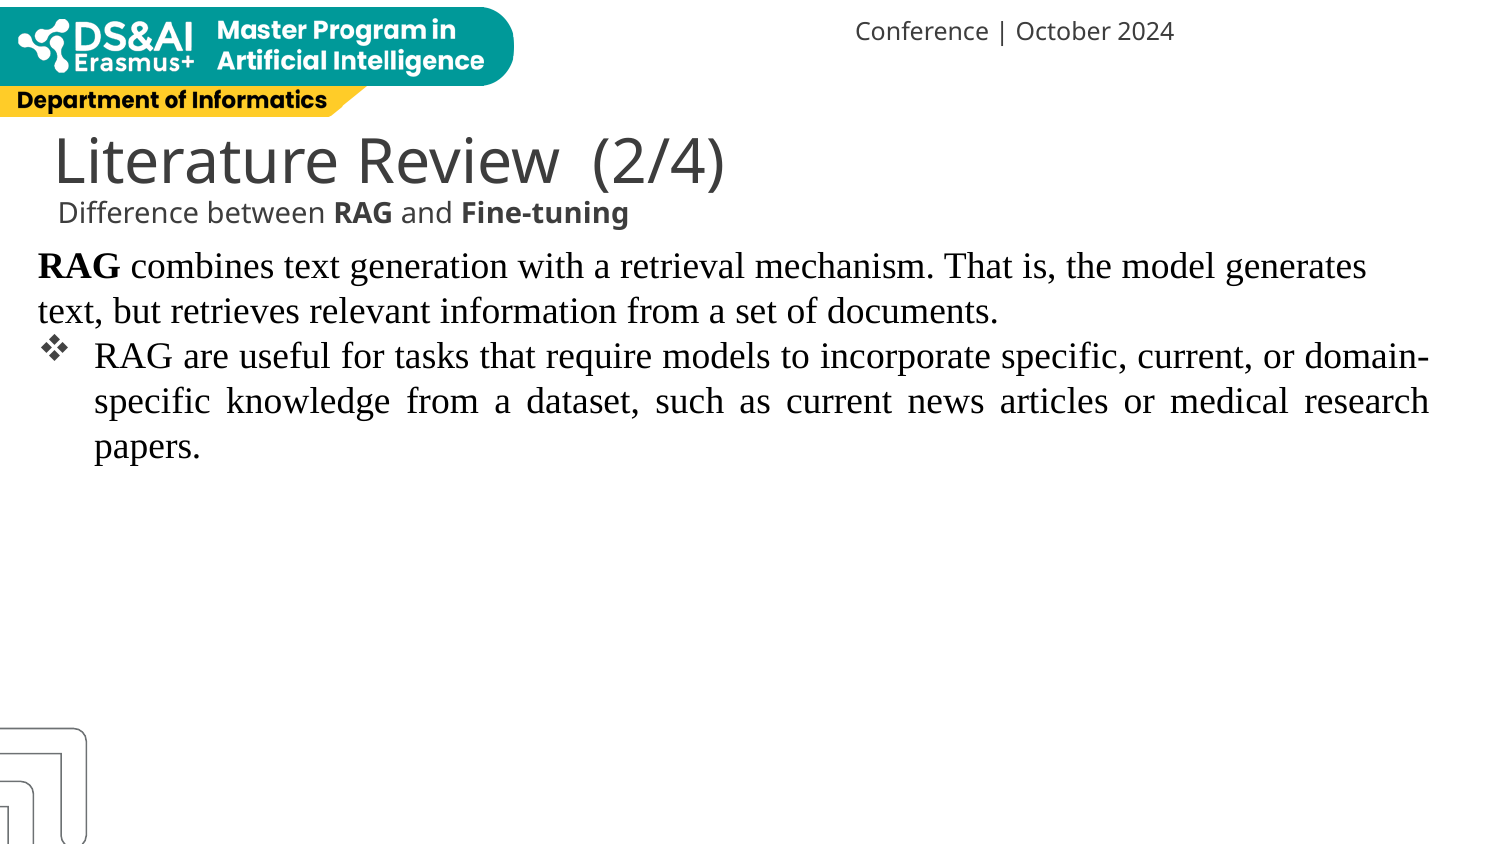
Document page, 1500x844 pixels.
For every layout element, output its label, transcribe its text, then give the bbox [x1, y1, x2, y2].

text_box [0, 728, 87, 844]
text_box Difference between RAG and Fine-tuning [42, 179, 750, 236]
picture [0, 7, 514, 117]
title Literature Review (2/4) [38, 106, 1303, 191]
list RAG combines text generation with a retrieval mechanism. That is, the model generates text, but retrieves relevant information from a set of documents. RAG are useful for tasks that require models to incorporate specific, current, or domain-specific knowledge from a dataset, such as current news articles or medical research papers. [22, 225, 1447, 826]
text_box Conference | October 2024 [855, 13, 1500, 46]
